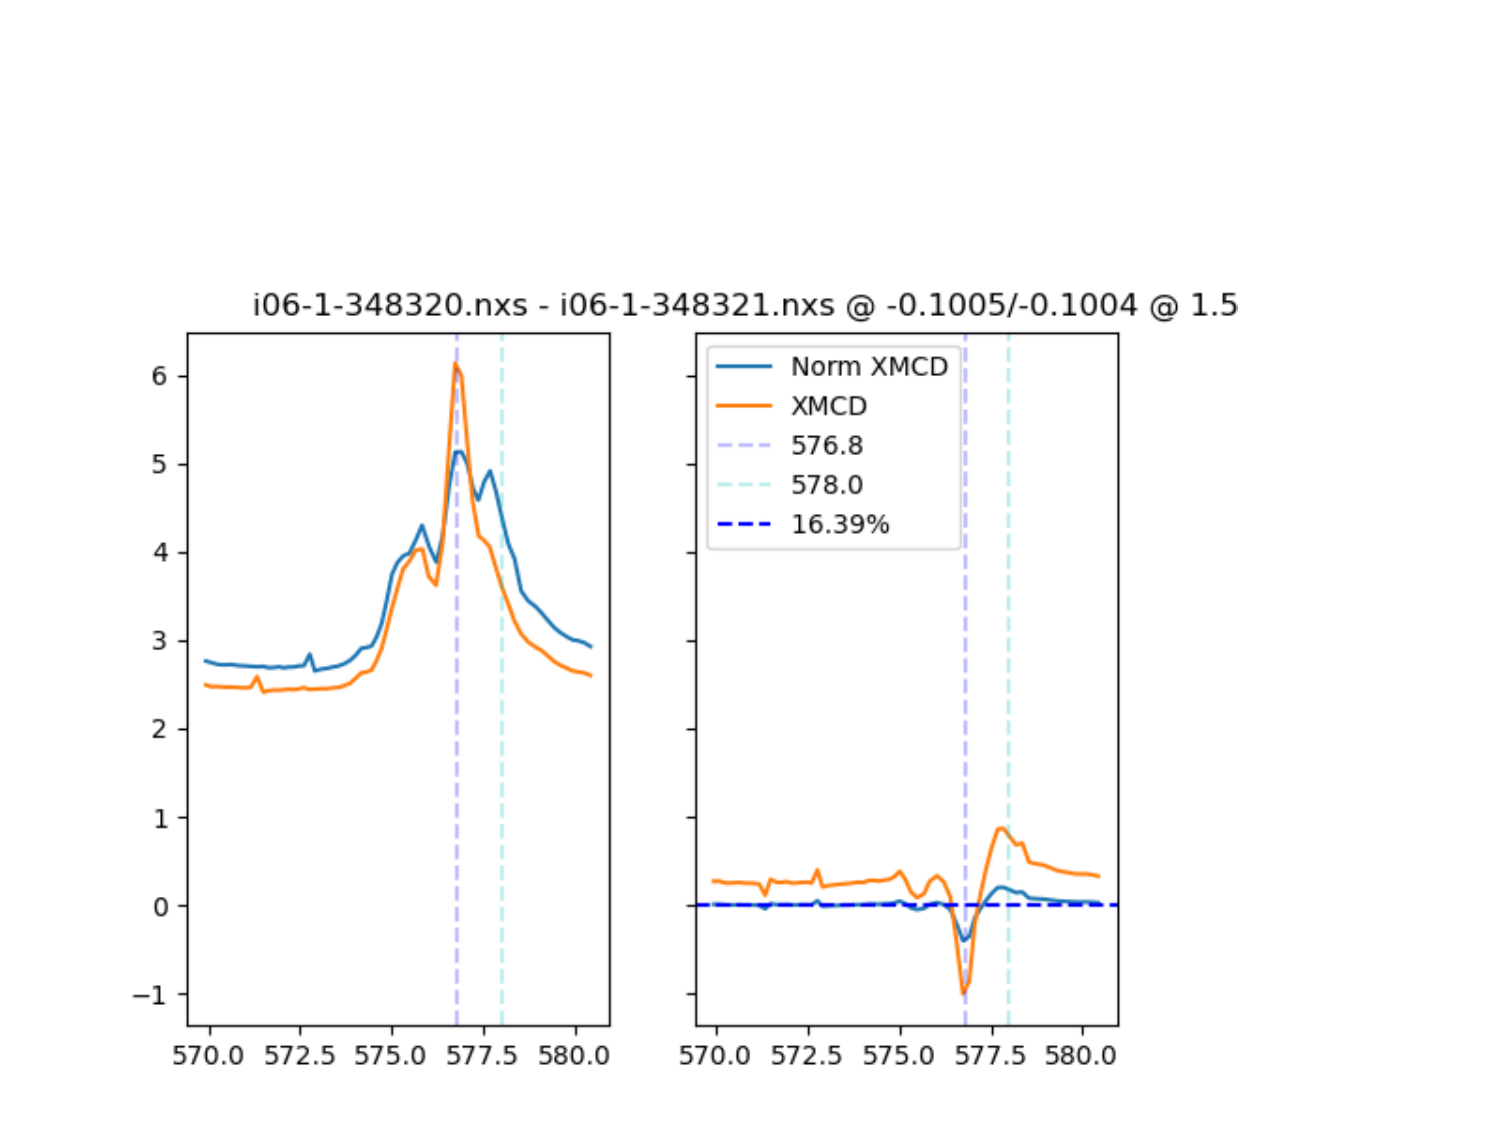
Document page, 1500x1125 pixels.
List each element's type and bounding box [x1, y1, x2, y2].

picture [37, 224, 1238, 1125]
